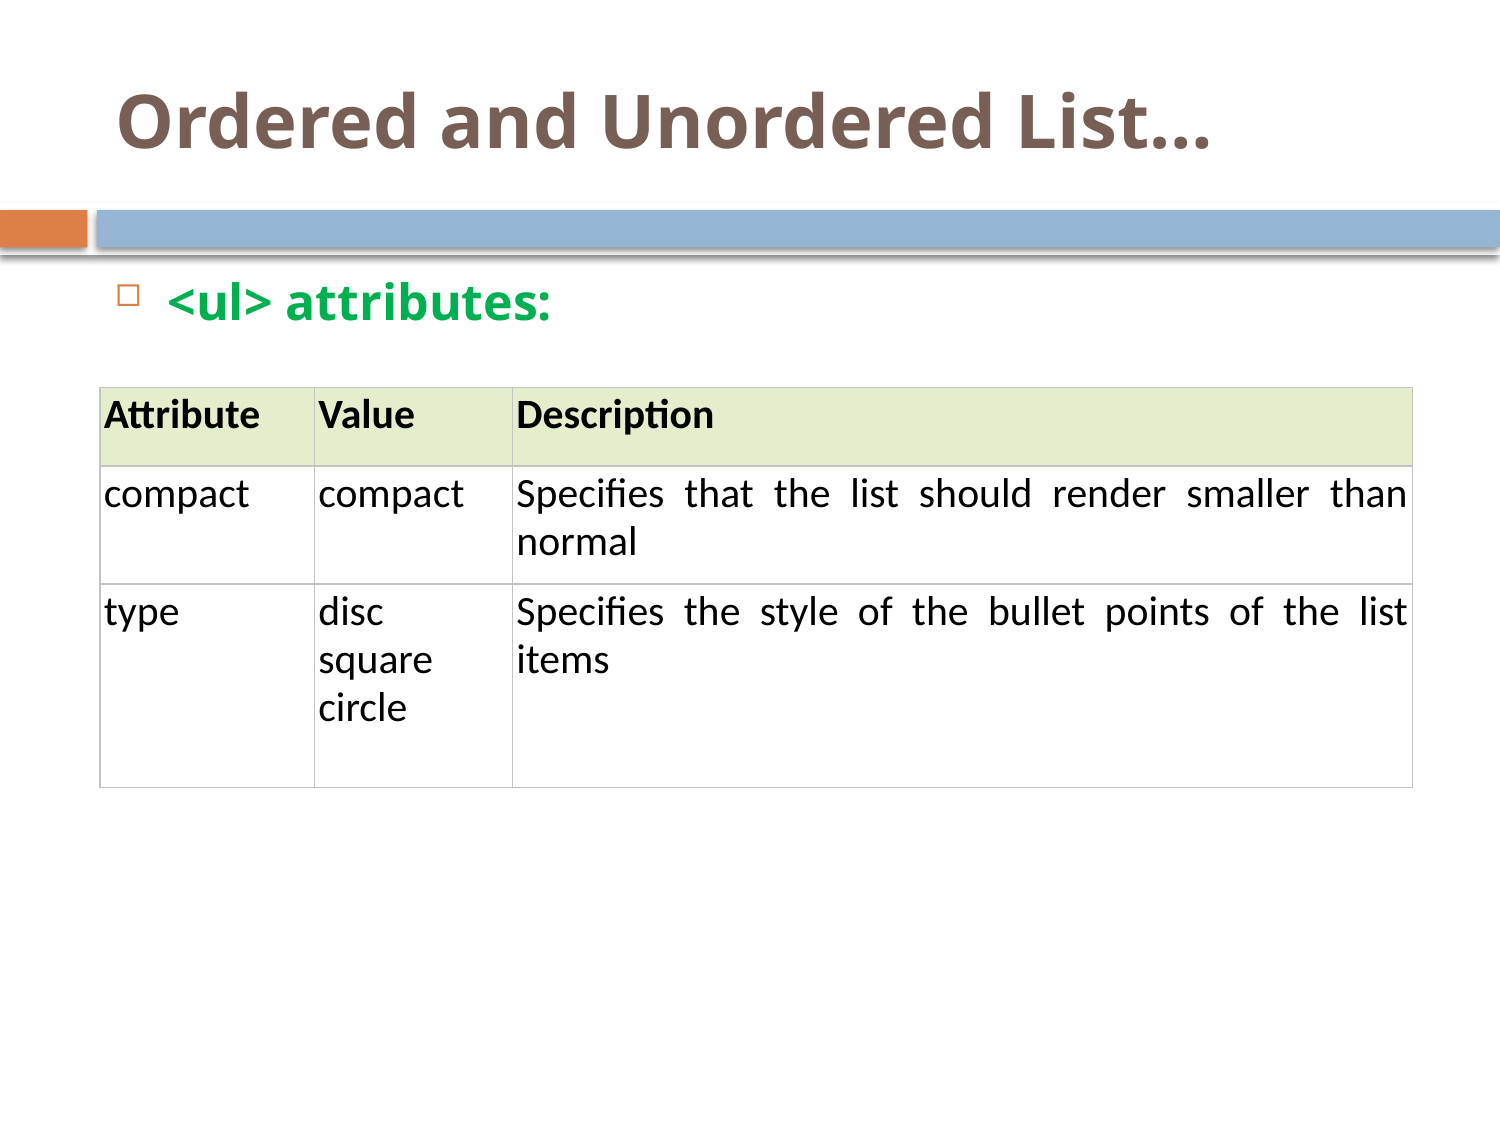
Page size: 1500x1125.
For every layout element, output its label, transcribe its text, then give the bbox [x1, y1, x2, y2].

table_header Description [513, 388, 1412, 465]
list <ul> attributes: [100, 262, 1438, 1000]
table_cell compact [101, 467, 314, 583]
table_header Attribute [101, 388, 314, 465]
table_cell compact [315, 467, 512, 583]
table_cell disc square circle [315, 585, 512, 787]
table_header Value [315, 388, 512, 465]
title Ordered and Unordered List… [100, 37, 1438, 200]
table_cell type [101, 585, 314, 787]
table_cell Specifies that the list should render smaller than normal [513, 467, 1412, 583]
table_cell Specifies the style of the bullet points of the list items [513, 585, 1412, 787]
